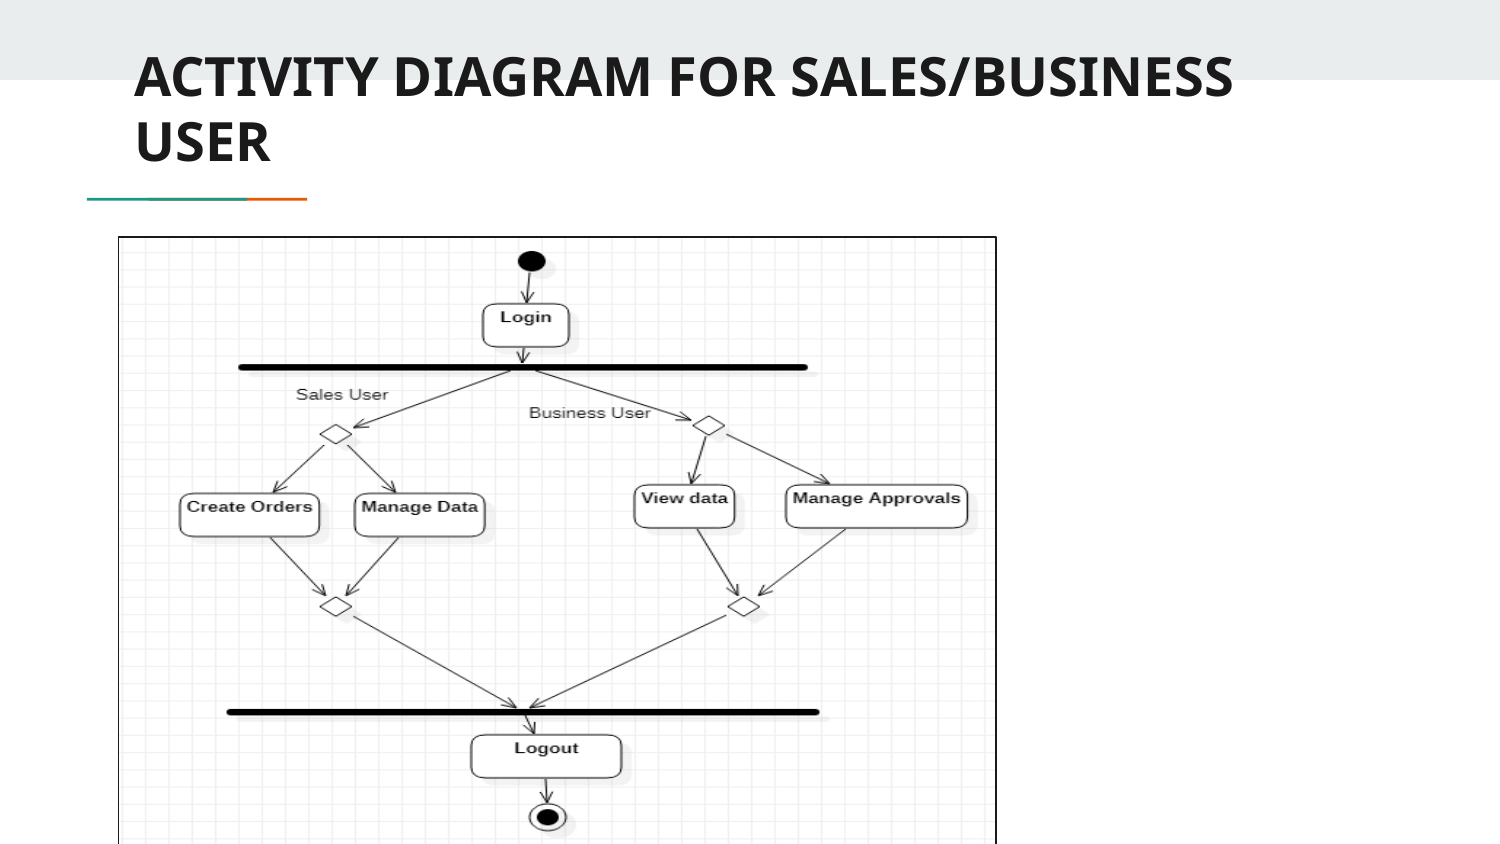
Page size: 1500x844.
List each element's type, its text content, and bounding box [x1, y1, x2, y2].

title ACTIVITY DIAGRAM FOR SALES/BUSINESS USER [119, 27, 1381, 115]
picture [119, 237, 996, 844]
